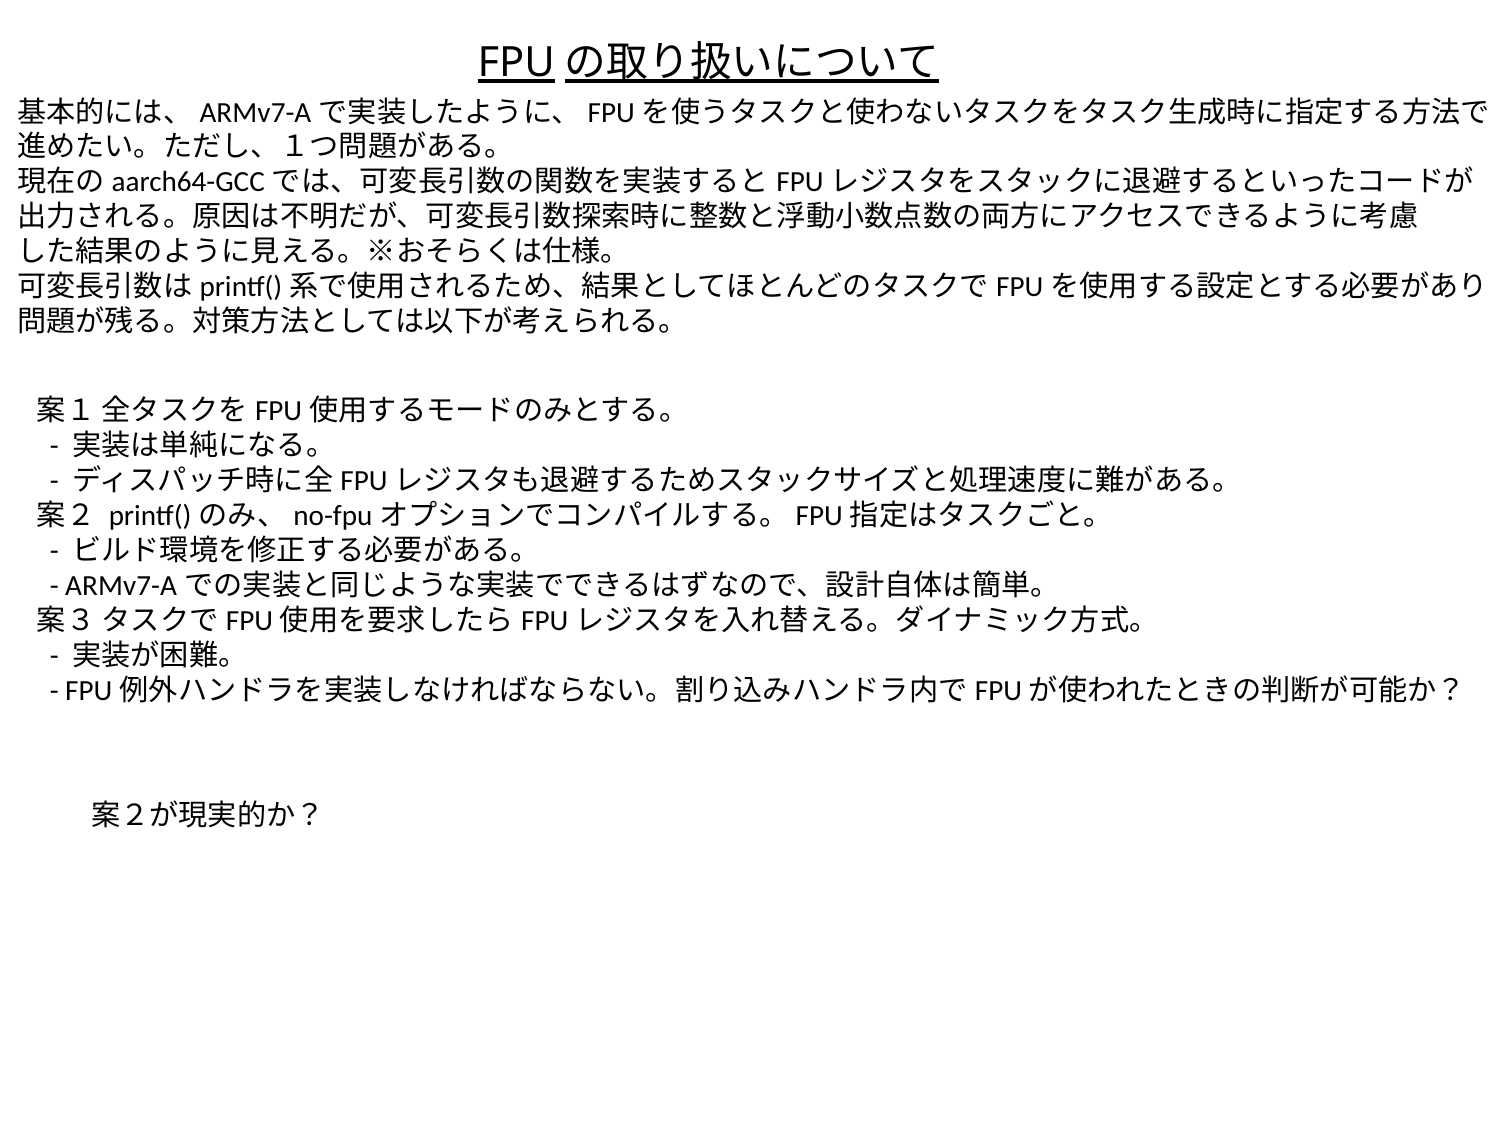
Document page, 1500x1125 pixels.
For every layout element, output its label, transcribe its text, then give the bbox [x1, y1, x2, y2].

text_box 案２が現実的か？ [76, 788, 340, 839]
text_box FPUの取り扱いについて [30, 24, 1387, 85]
text_box 案１ 全タスクをFPU使用するモードのみとする。 - 実装は単純になる。 - ディスパッチ時に全FPUレジスタも退避するためスタックサイズと処理速度に難がある。 案２ printf()のみ、no-fpuオプションでコンパイルする。FPU指定はタスクごと。 - ビルド環境を修正する必要がある。 - ARMv7-Aでの実装と同じような実装でできるはずなので、設計自体は簡単。 案３ タスクでFPU使用を要求したらFPUレジスタを入れ替える。ダイナミック方式。 - 実装が困難。 - FPU例外ハンドラを実装しなければならない。割り込みハンドラ内でFPUが使われたときの判断が可能か？ [22, 384, 1481, 714]
text_box 基本的には、ARMv7-Aで実装したように、FPUを使うタスクと使わないタスクをタスク生成時に指定する方法で 進めたい。ただし、１つ問題がある。 現在のaarch64-GCCでは、可変長引数の関数を実装するとFPUレジスタをスタックに退避するといったコードが 出力される。原因は不明だが、可変長引数探索時に整数と浮動小数点数の両方にアクセスできるように考慮 した結果のように見える。※おそらくは仕様。 可変長引数はprintf()系で使用されるため、結果としてほとんどのタスクでFPUを使用する設定とする必要があり 問題が残る。対策方法としては以下が考えられる。 [2, 85, 1500, 345]
